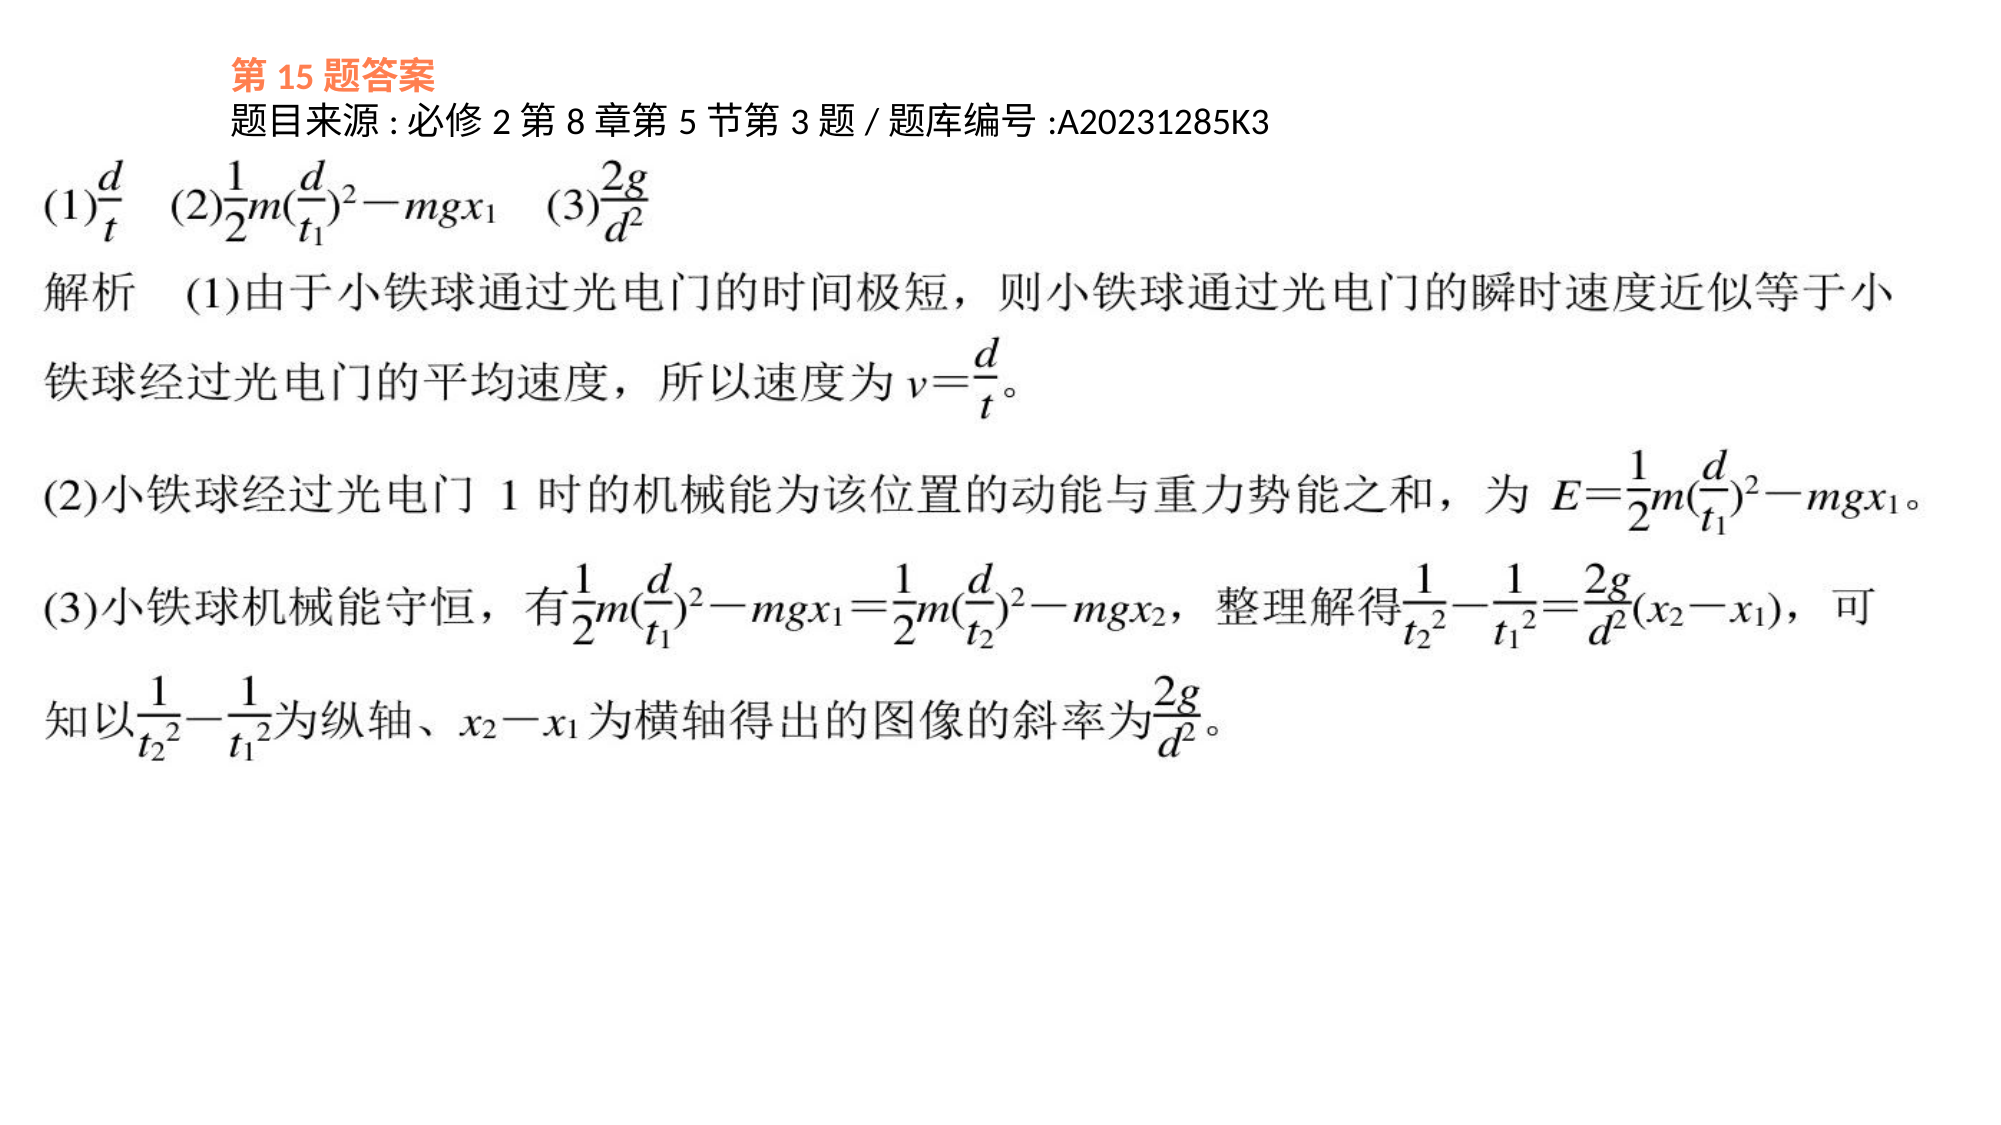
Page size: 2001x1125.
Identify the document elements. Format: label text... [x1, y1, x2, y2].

text_box 第15题答案 题目来源:必修2第8章第5节第3题/题库编号:A20231285K3 [215, 0, 1285, 148]
picture [0, 149, 1949, 1125]
